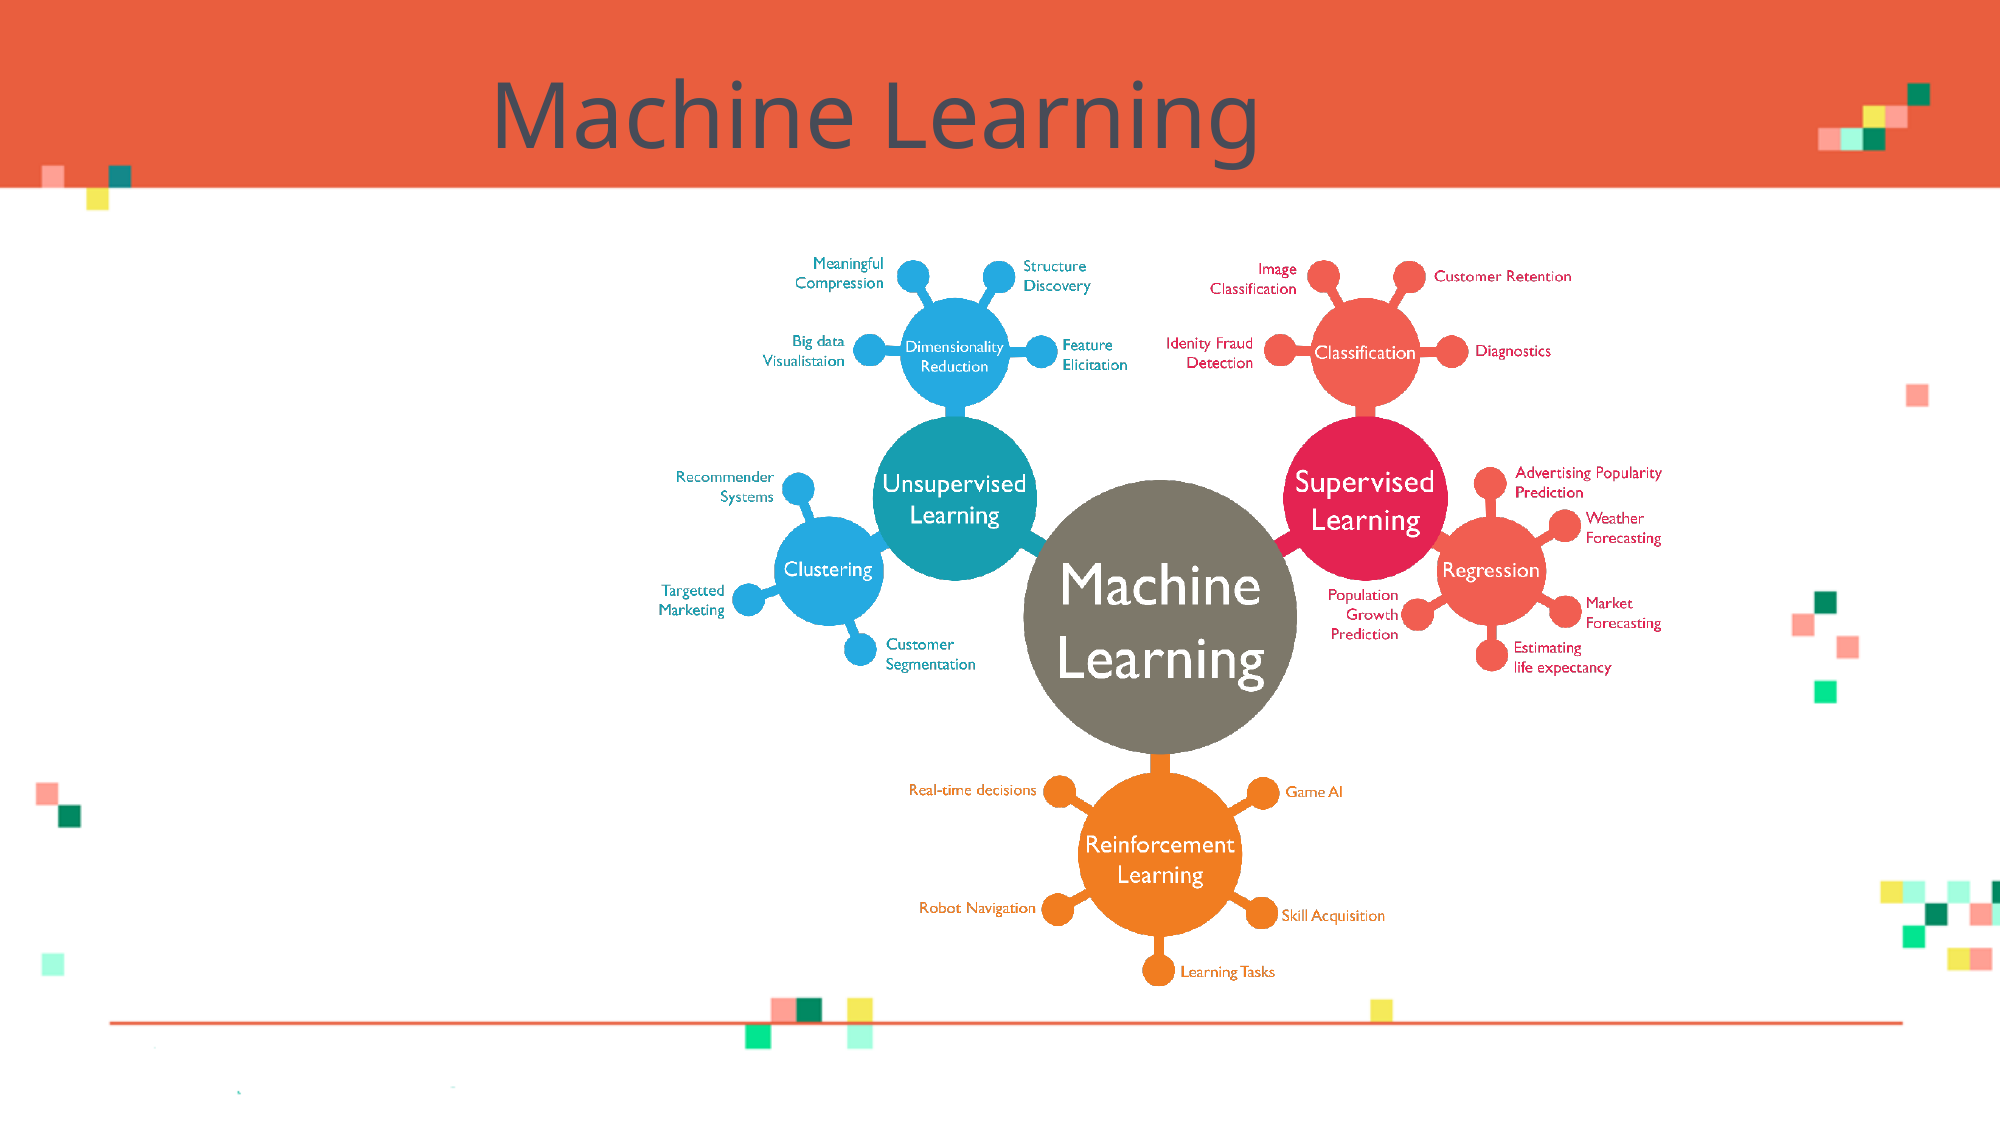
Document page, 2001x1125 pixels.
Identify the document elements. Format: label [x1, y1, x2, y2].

picture [0, 0, 2000, 1125]
list [644, 250, 1677, 989]
